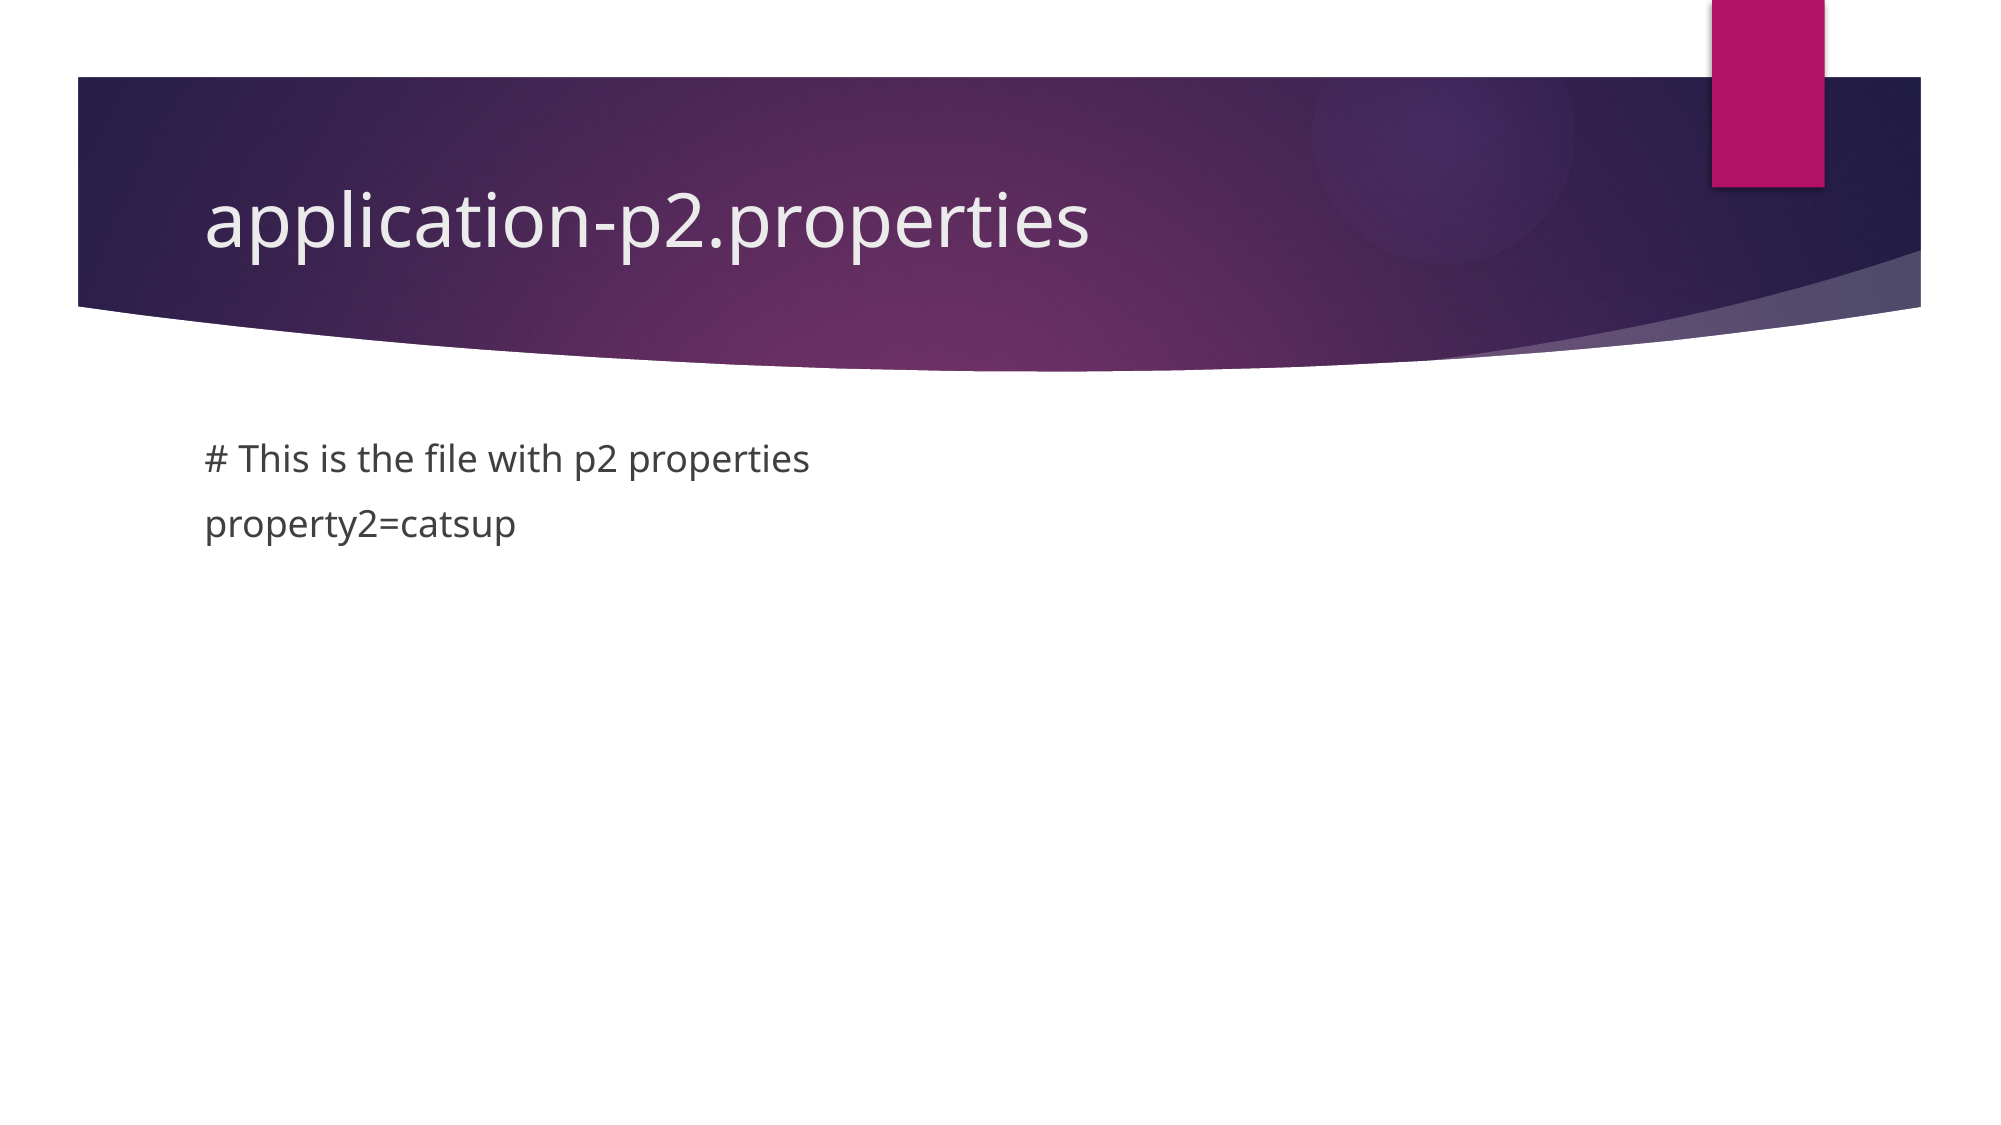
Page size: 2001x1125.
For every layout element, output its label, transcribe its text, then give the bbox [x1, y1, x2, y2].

list # This is the file with p2 properties property2=catsup [189, 427, 1638, 988]
title application-p2.properties [189, 159, 1627, 276]
